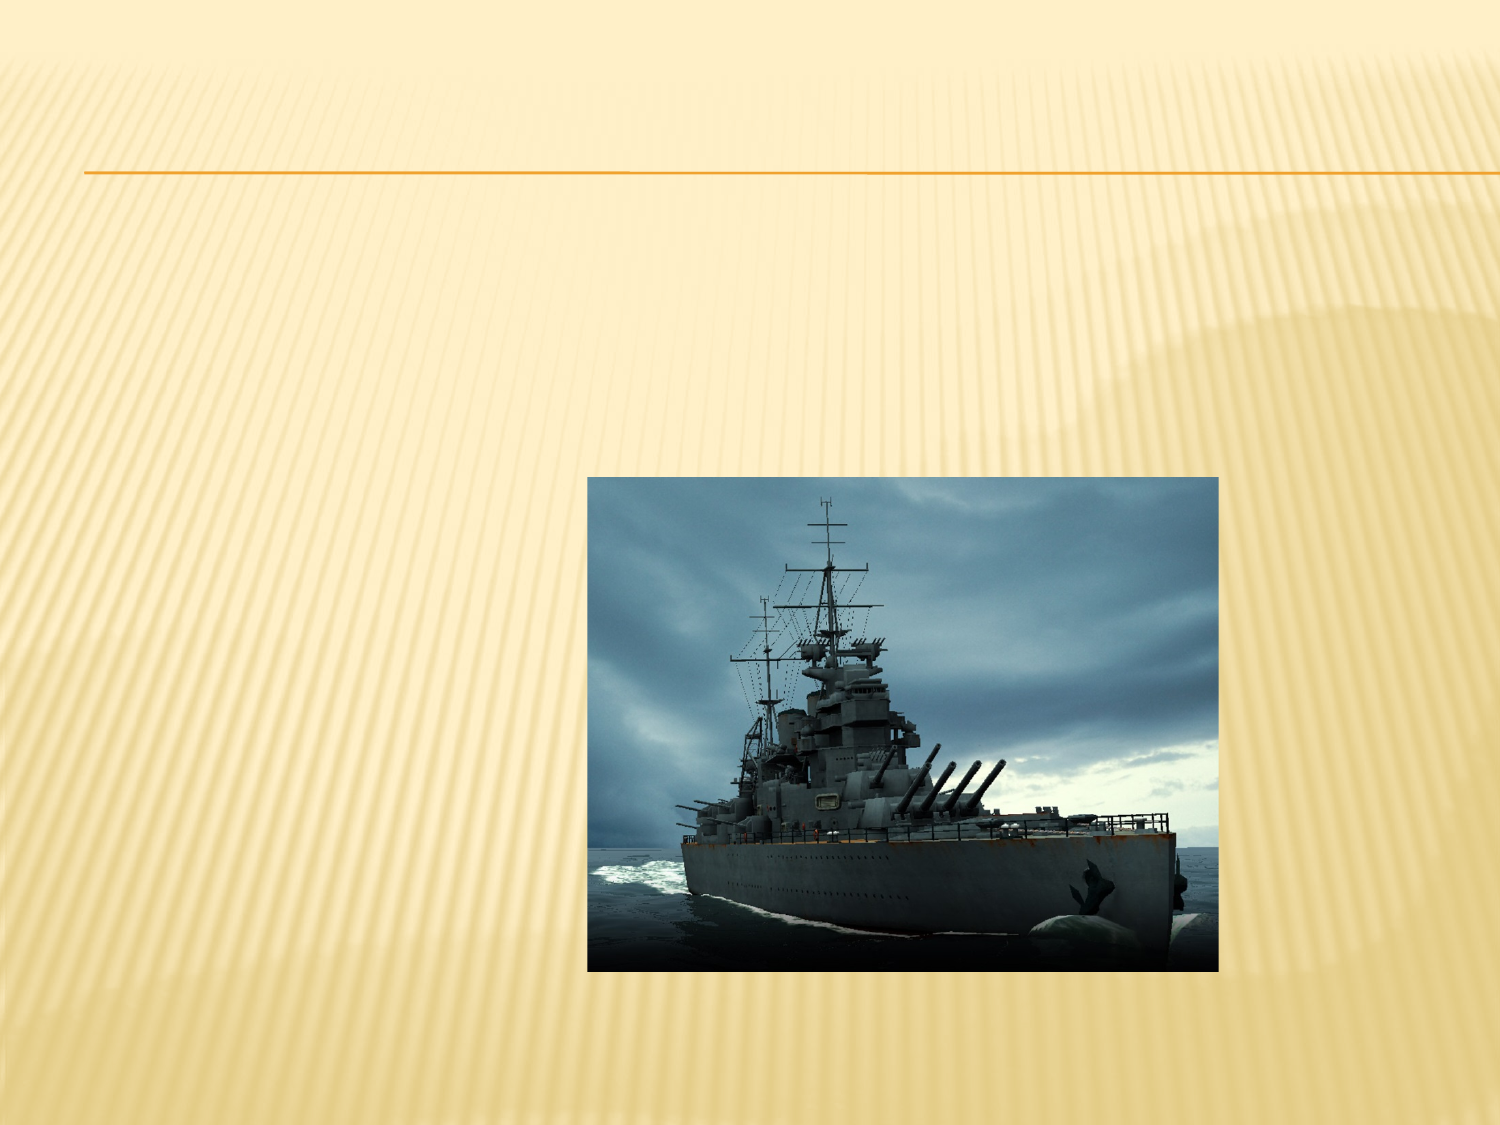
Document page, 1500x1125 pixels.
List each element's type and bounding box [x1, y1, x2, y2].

picture [587, 477, 1219, 972]
